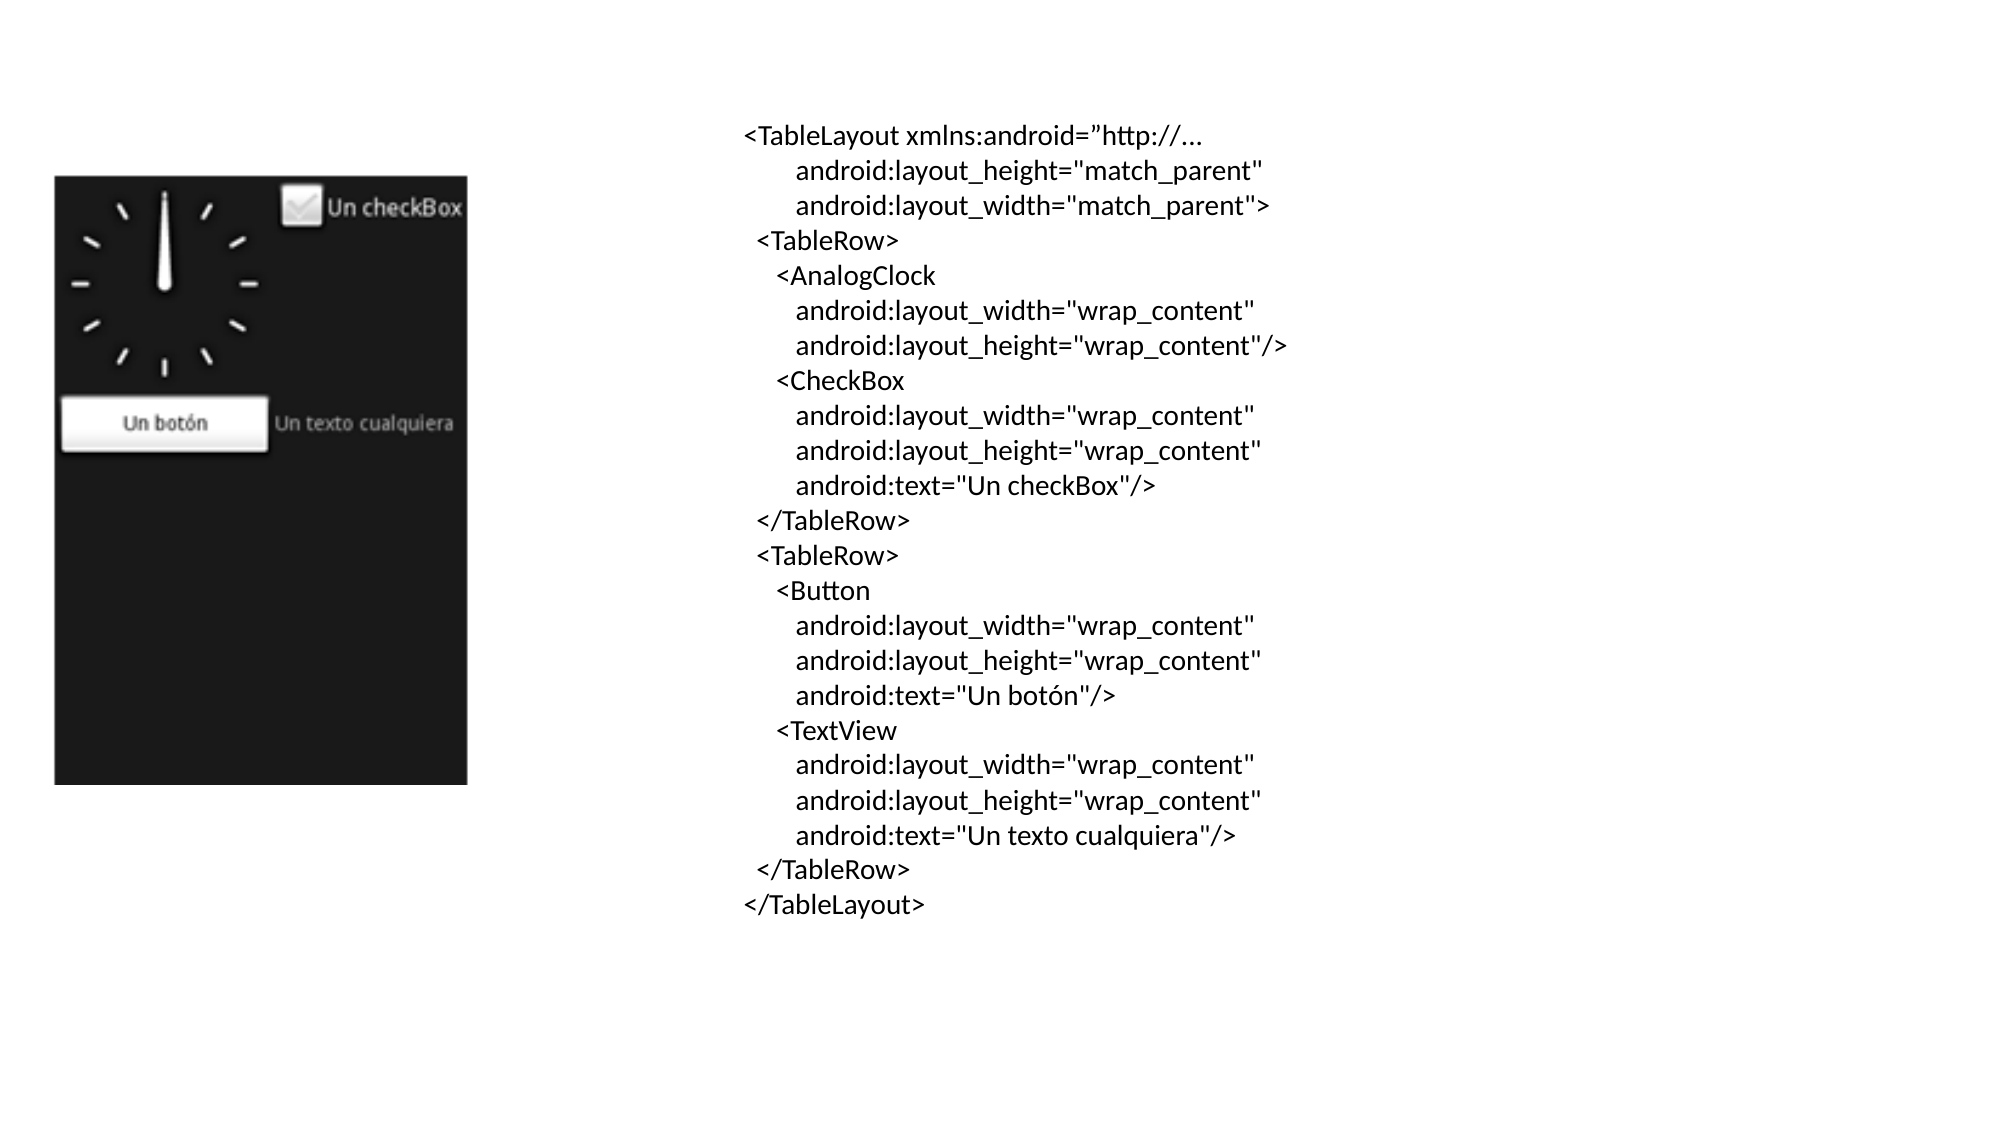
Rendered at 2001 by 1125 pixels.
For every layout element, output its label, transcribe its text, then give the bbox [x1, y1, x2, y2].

picture [48, 167, 485, 785]
text_box <TableLayout xmlns:android=”http://... android:layout_height="match_parent" android:layout_width="match_parent"> <TableRow> <AnalogClock android:layout_width="wrap_content" android:layout_height="wrap_content"/> <CheckBox android:layout_width="wrap_content" android:layout_height="wrap_content" android:text="Un checkBox"/> </TableRow> <TableRow> <Button android:layout_width="wrap_content" android:layout_height="wrap_content" android:text="Un botón"/> <TextView android:layout_width="wrap_content" android:layout_height="wrap_content" android:text="Un texto cualquiera"/> </TableRow> </TableLayout> [728, 101, 1803, 936]
